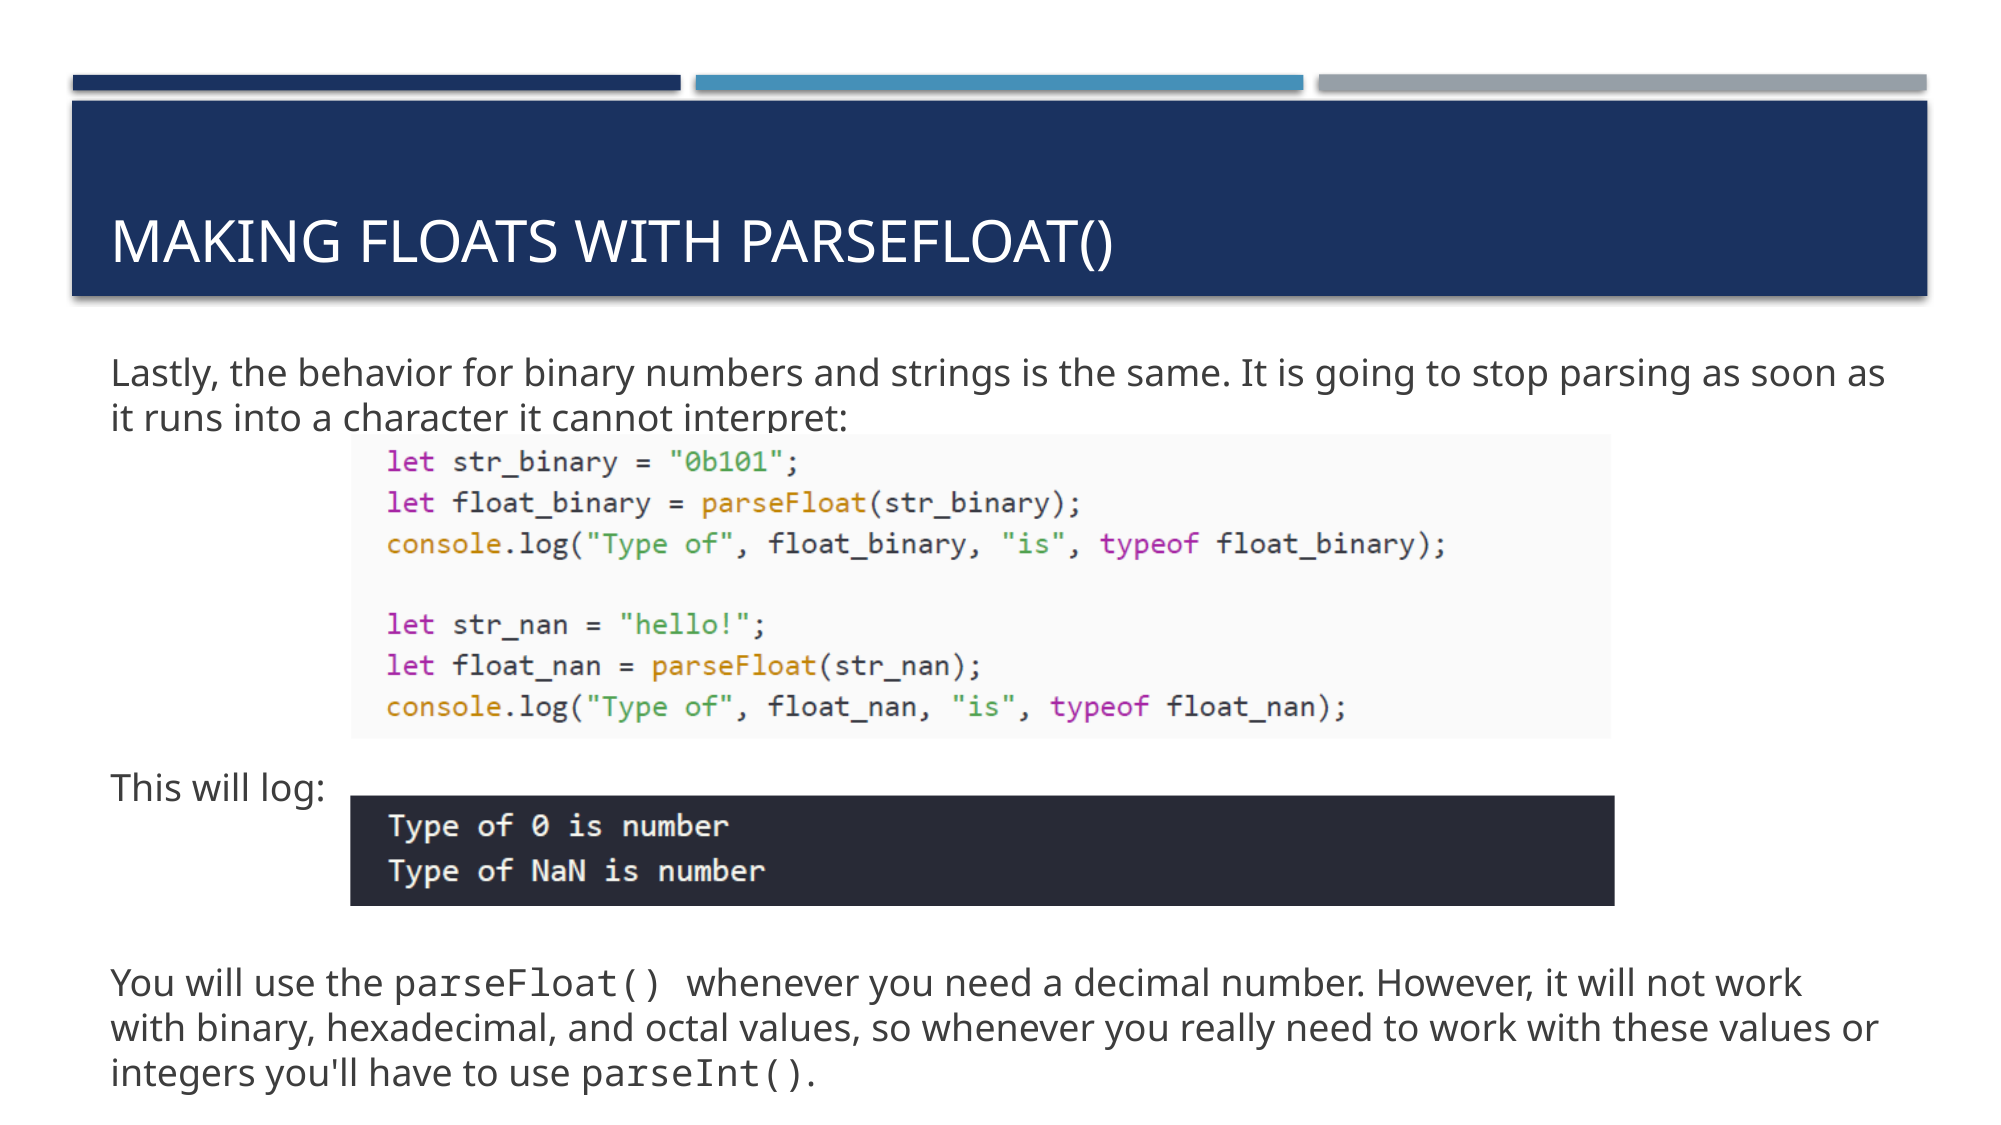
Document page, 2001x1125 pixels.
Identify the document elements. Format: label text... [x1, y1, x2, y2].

picture [349, 790, 1616, 906]
title Making floats with parseFloat() [95, 115, 1905, 282]
picture [349, 432, 1616, 745]
list Lastly, the behavior for binary numbers and strings is the same. It is going to stop parsing as soon as it runs into a character it cannot interpret: This will log: You will use the parseFloat() whenever you need a decimal number. However, it will not work with binary, hexadecimal, and octal values, so whenever you really need to work with these values or integers you'll have to use parseInt(). [95, 341, 1905, 1108]
